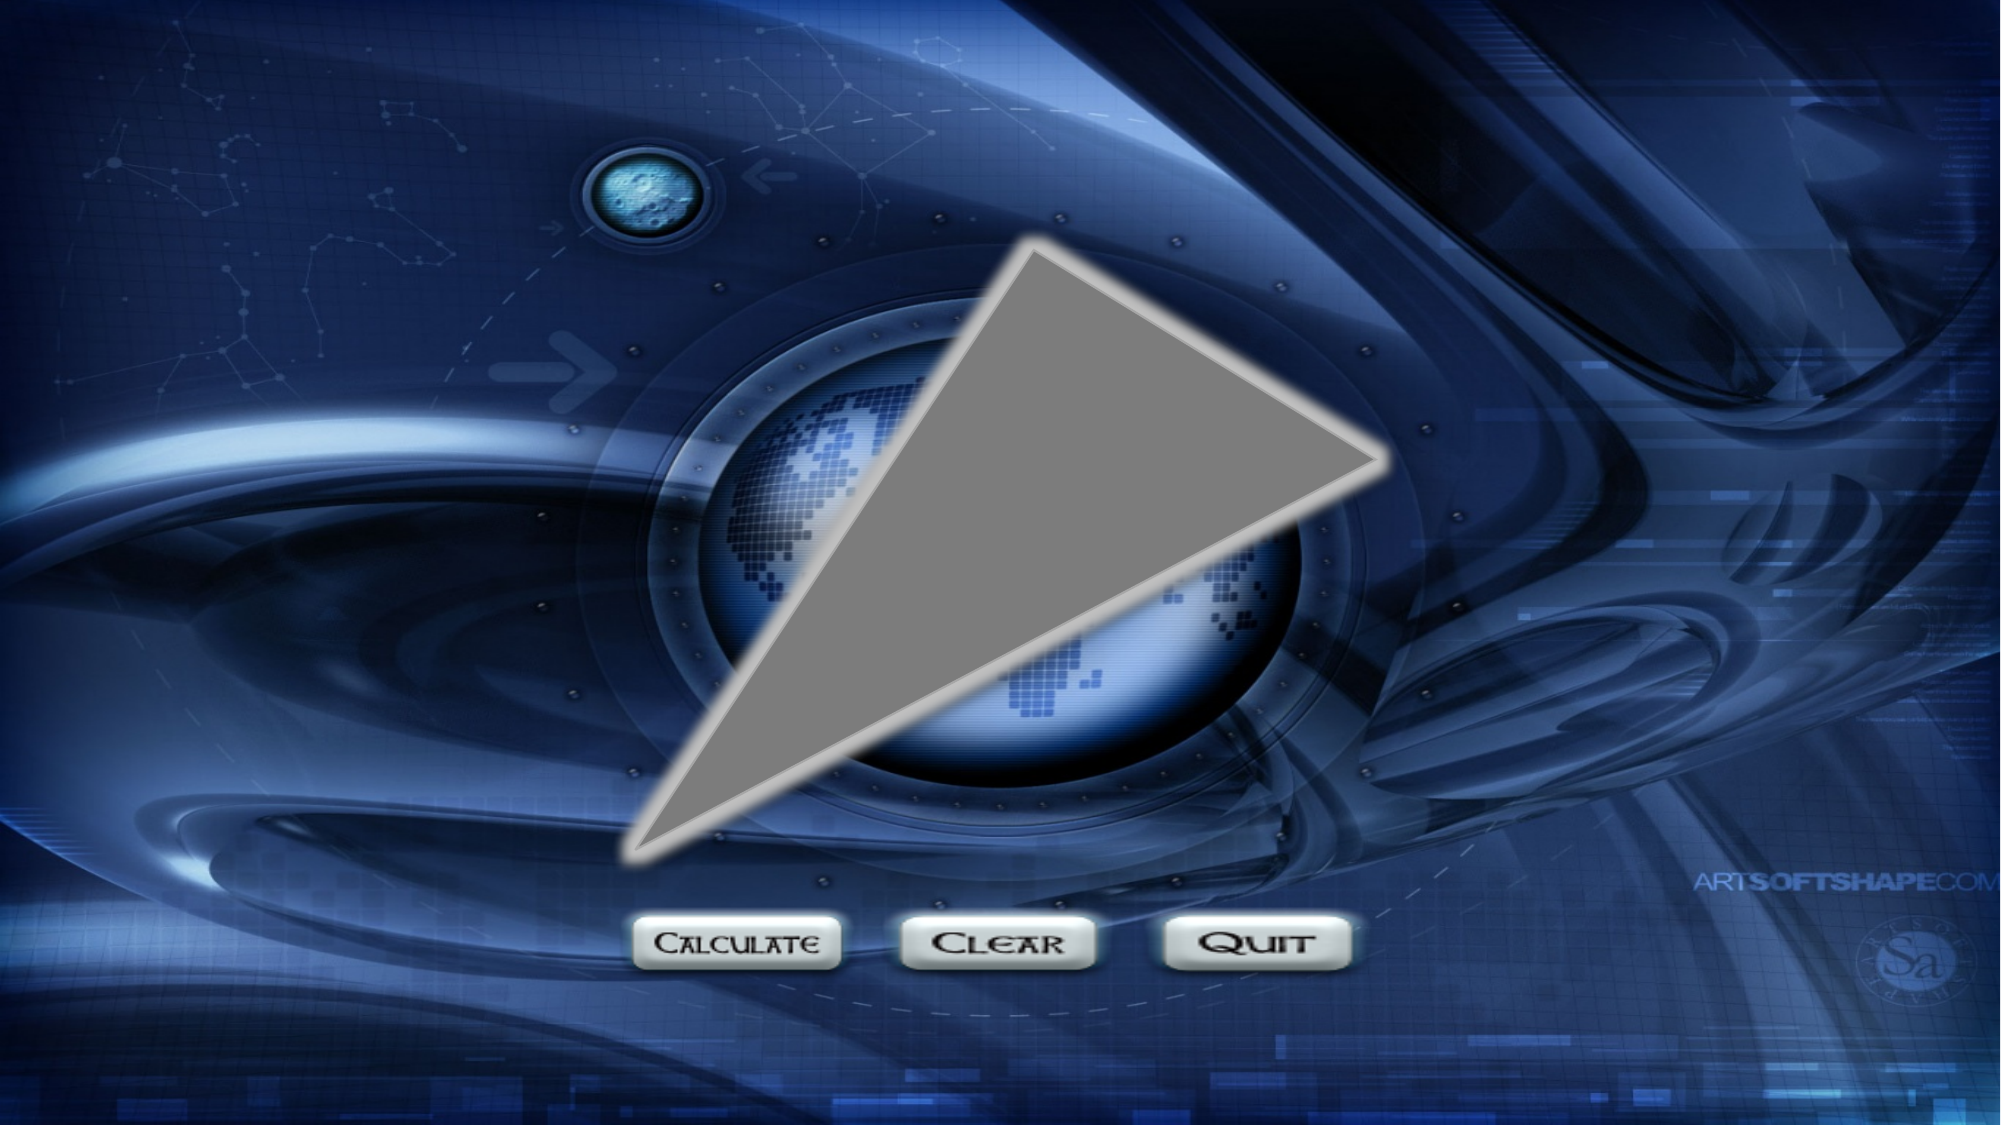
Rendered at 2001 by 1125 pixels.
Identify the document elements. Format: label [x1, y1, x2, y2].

picture [0, 0, 2001, 1125]
text_box [634, 248, 1378, 851]
